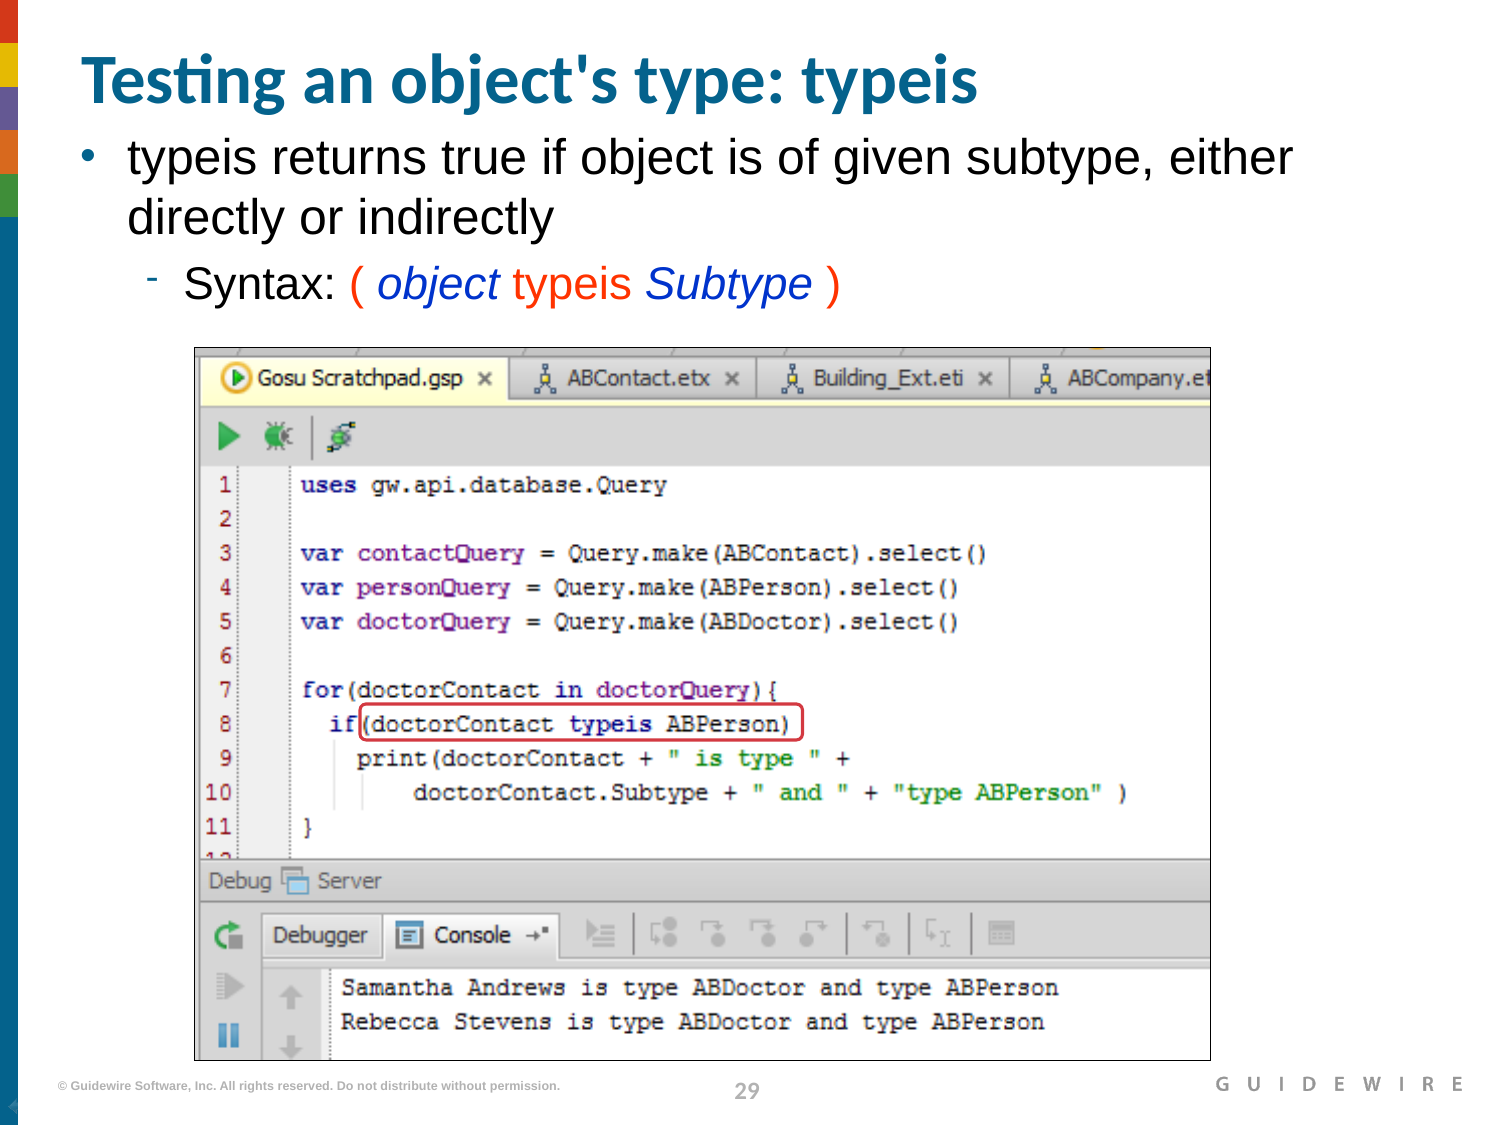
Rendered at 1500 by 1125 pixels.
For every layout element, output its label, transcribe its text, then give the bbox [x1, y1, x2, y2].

picture [195, 348, 1211, 1060]
title Testing an object's type: typeis [81, 19, 1446, 142]
picture [1215, 1073, 1480, 1096]
picture [10, 1101, 18, 1111]
picture [0, 0, 18, 216]
list typeis returns true if object is of given subtype, either directly or indirectly Syntax: ( object typeis Subtype ) [80, 124, 1445, 341]
